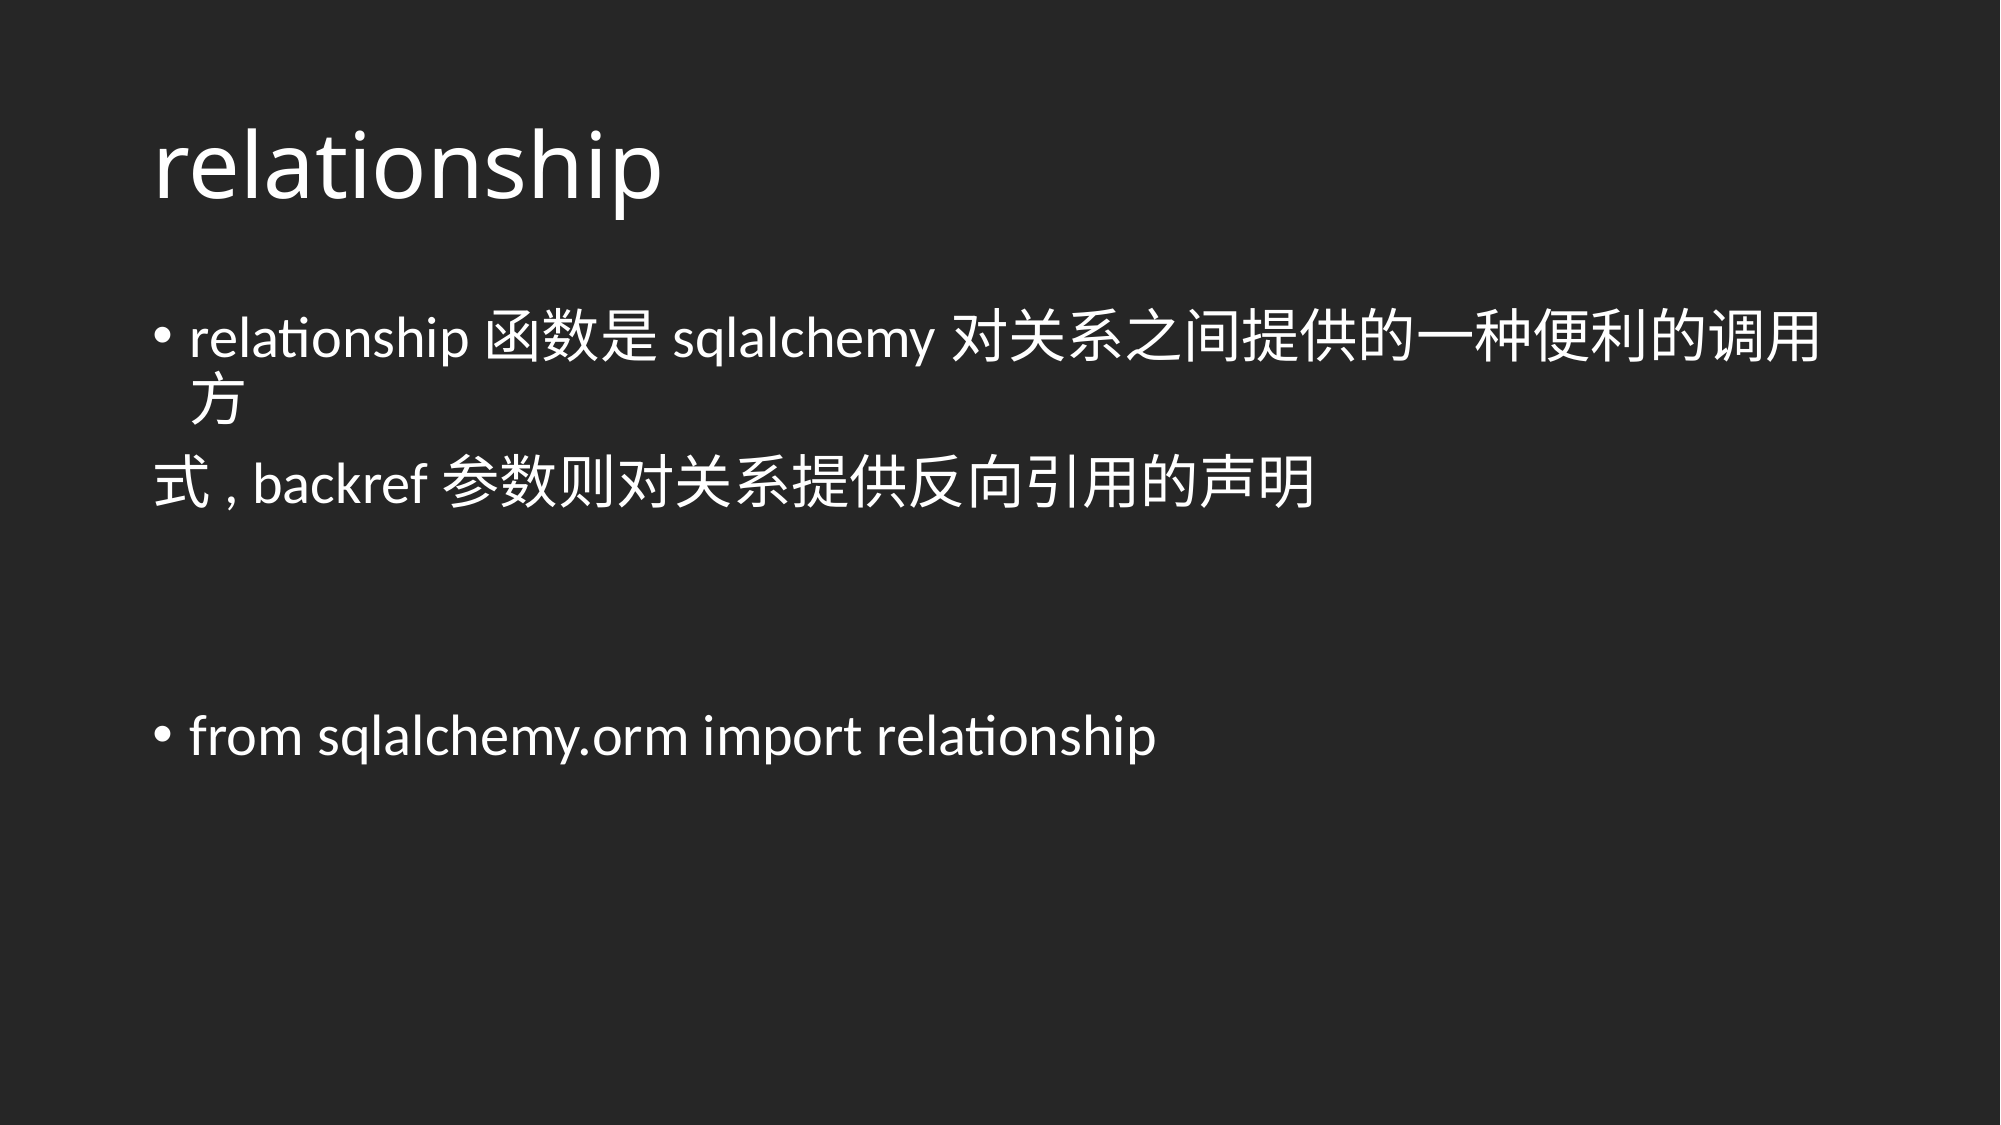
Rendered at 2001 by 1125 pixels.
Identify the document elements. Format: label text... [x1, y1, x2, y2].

list relationship函数是sqlalchemy对关系之间提供的一种便利的调用方 式, backref参数则对关系提供反向引用的声明 from sqlalchemy.orm import relationship [137, 299, 1863, 1014]
title relationship [137, 59, 1863, 278]
